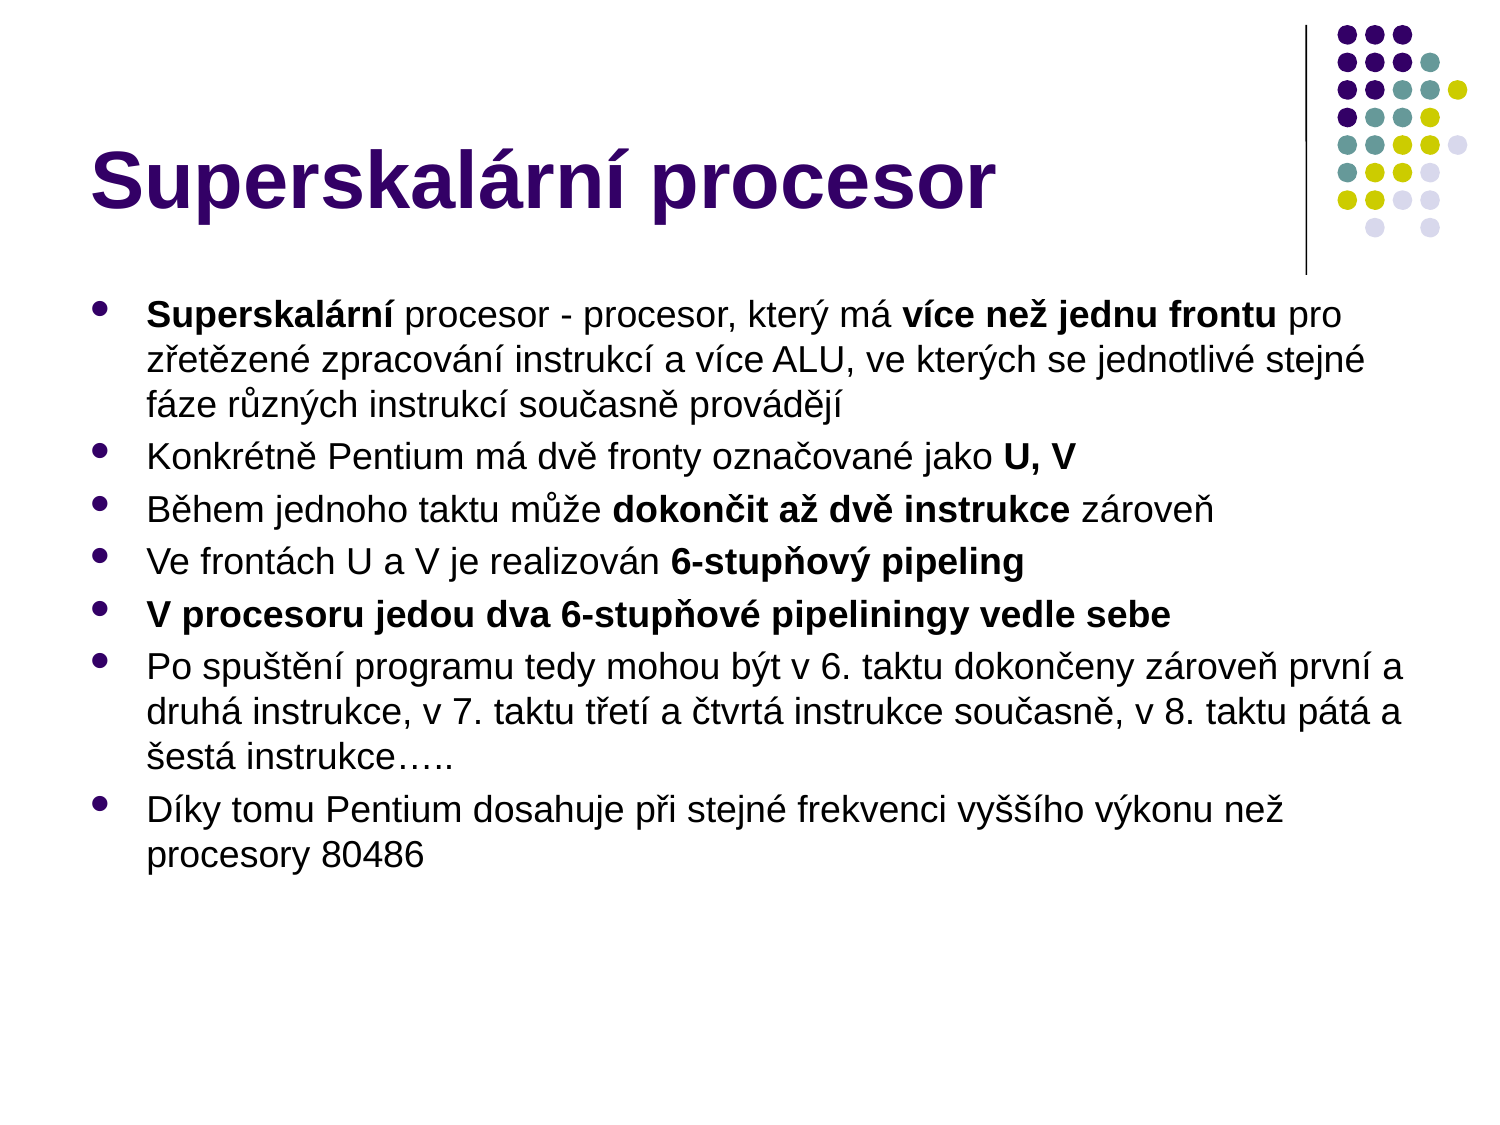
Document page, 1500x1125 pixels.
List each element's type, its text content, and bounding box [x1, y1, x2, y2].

title Superskalární procesor [75, 20, 1313, 233]
list Superskalární procesor - procesor, který má více než jednu frontu pro zřetězené zpracování instrukcí a více ALU, ve kterých se jednotlivé stejné fáze různých instrukcí současně provádějí Konkrétně Pentium má dvě fronty označované jako U, V Během jednoho taktu může dokončit až dvě instrukce zároveň Ve frontách U a V je realizován 6-stupňový pipeling V procesoru jedou dva 6-stupňové pipeliningy vedle sebe Po spuštění programu tedy mohou být v 6. taktu dokončeny zároveň první a druhá instrukce, v 7. taktu třetí a čtvrtá instrukce současně, v 8. taktu pátá a šestá instrukce….. Díky tomu Pentium dosahuje při stejné frekvenci vyššího výkonu než procesory 80486 [75, 282, 1425, 1006]
